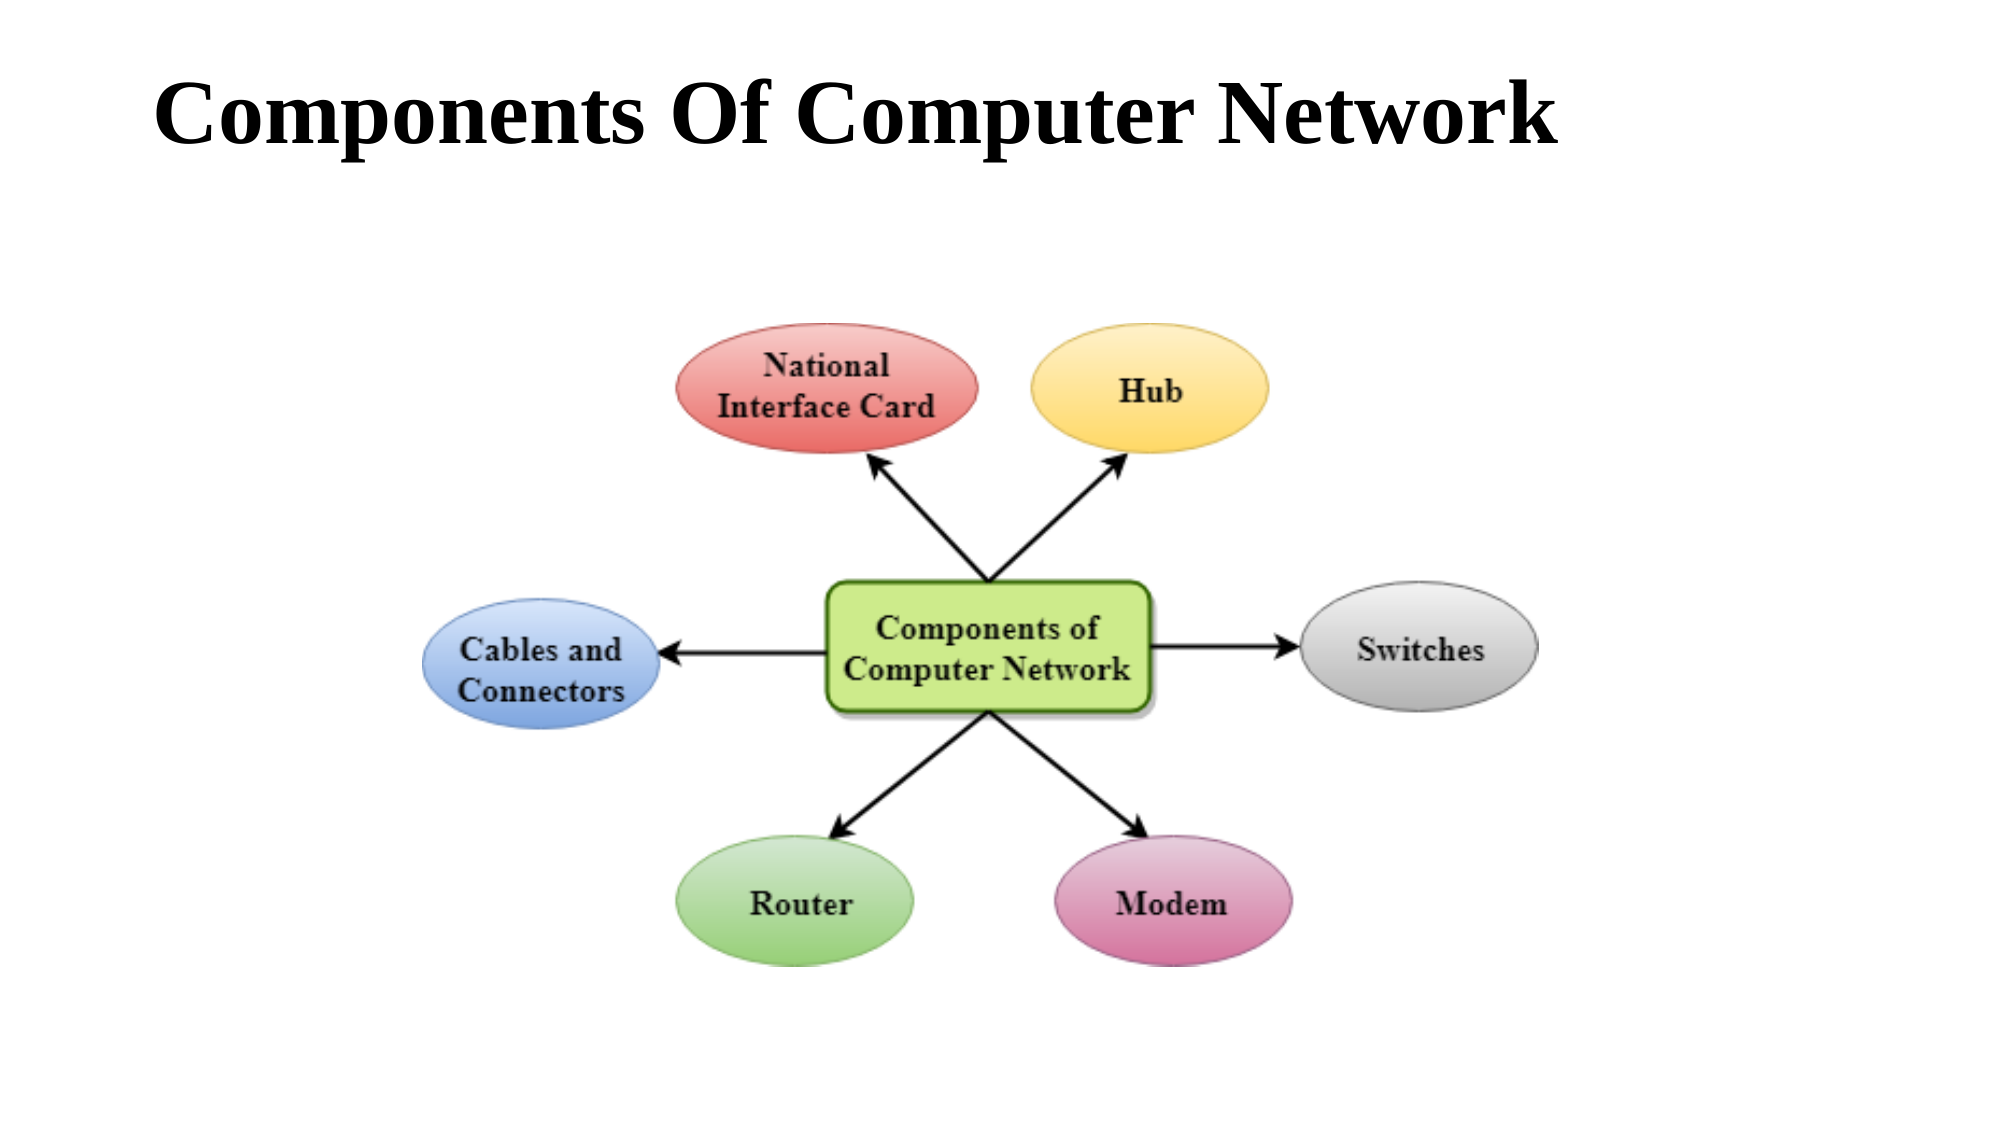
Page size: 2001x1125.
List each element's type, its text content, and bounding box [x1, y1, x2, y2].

title Components Of Computer Network [137, 59, 1863, 278]
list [422, 323, 1539, 967]
